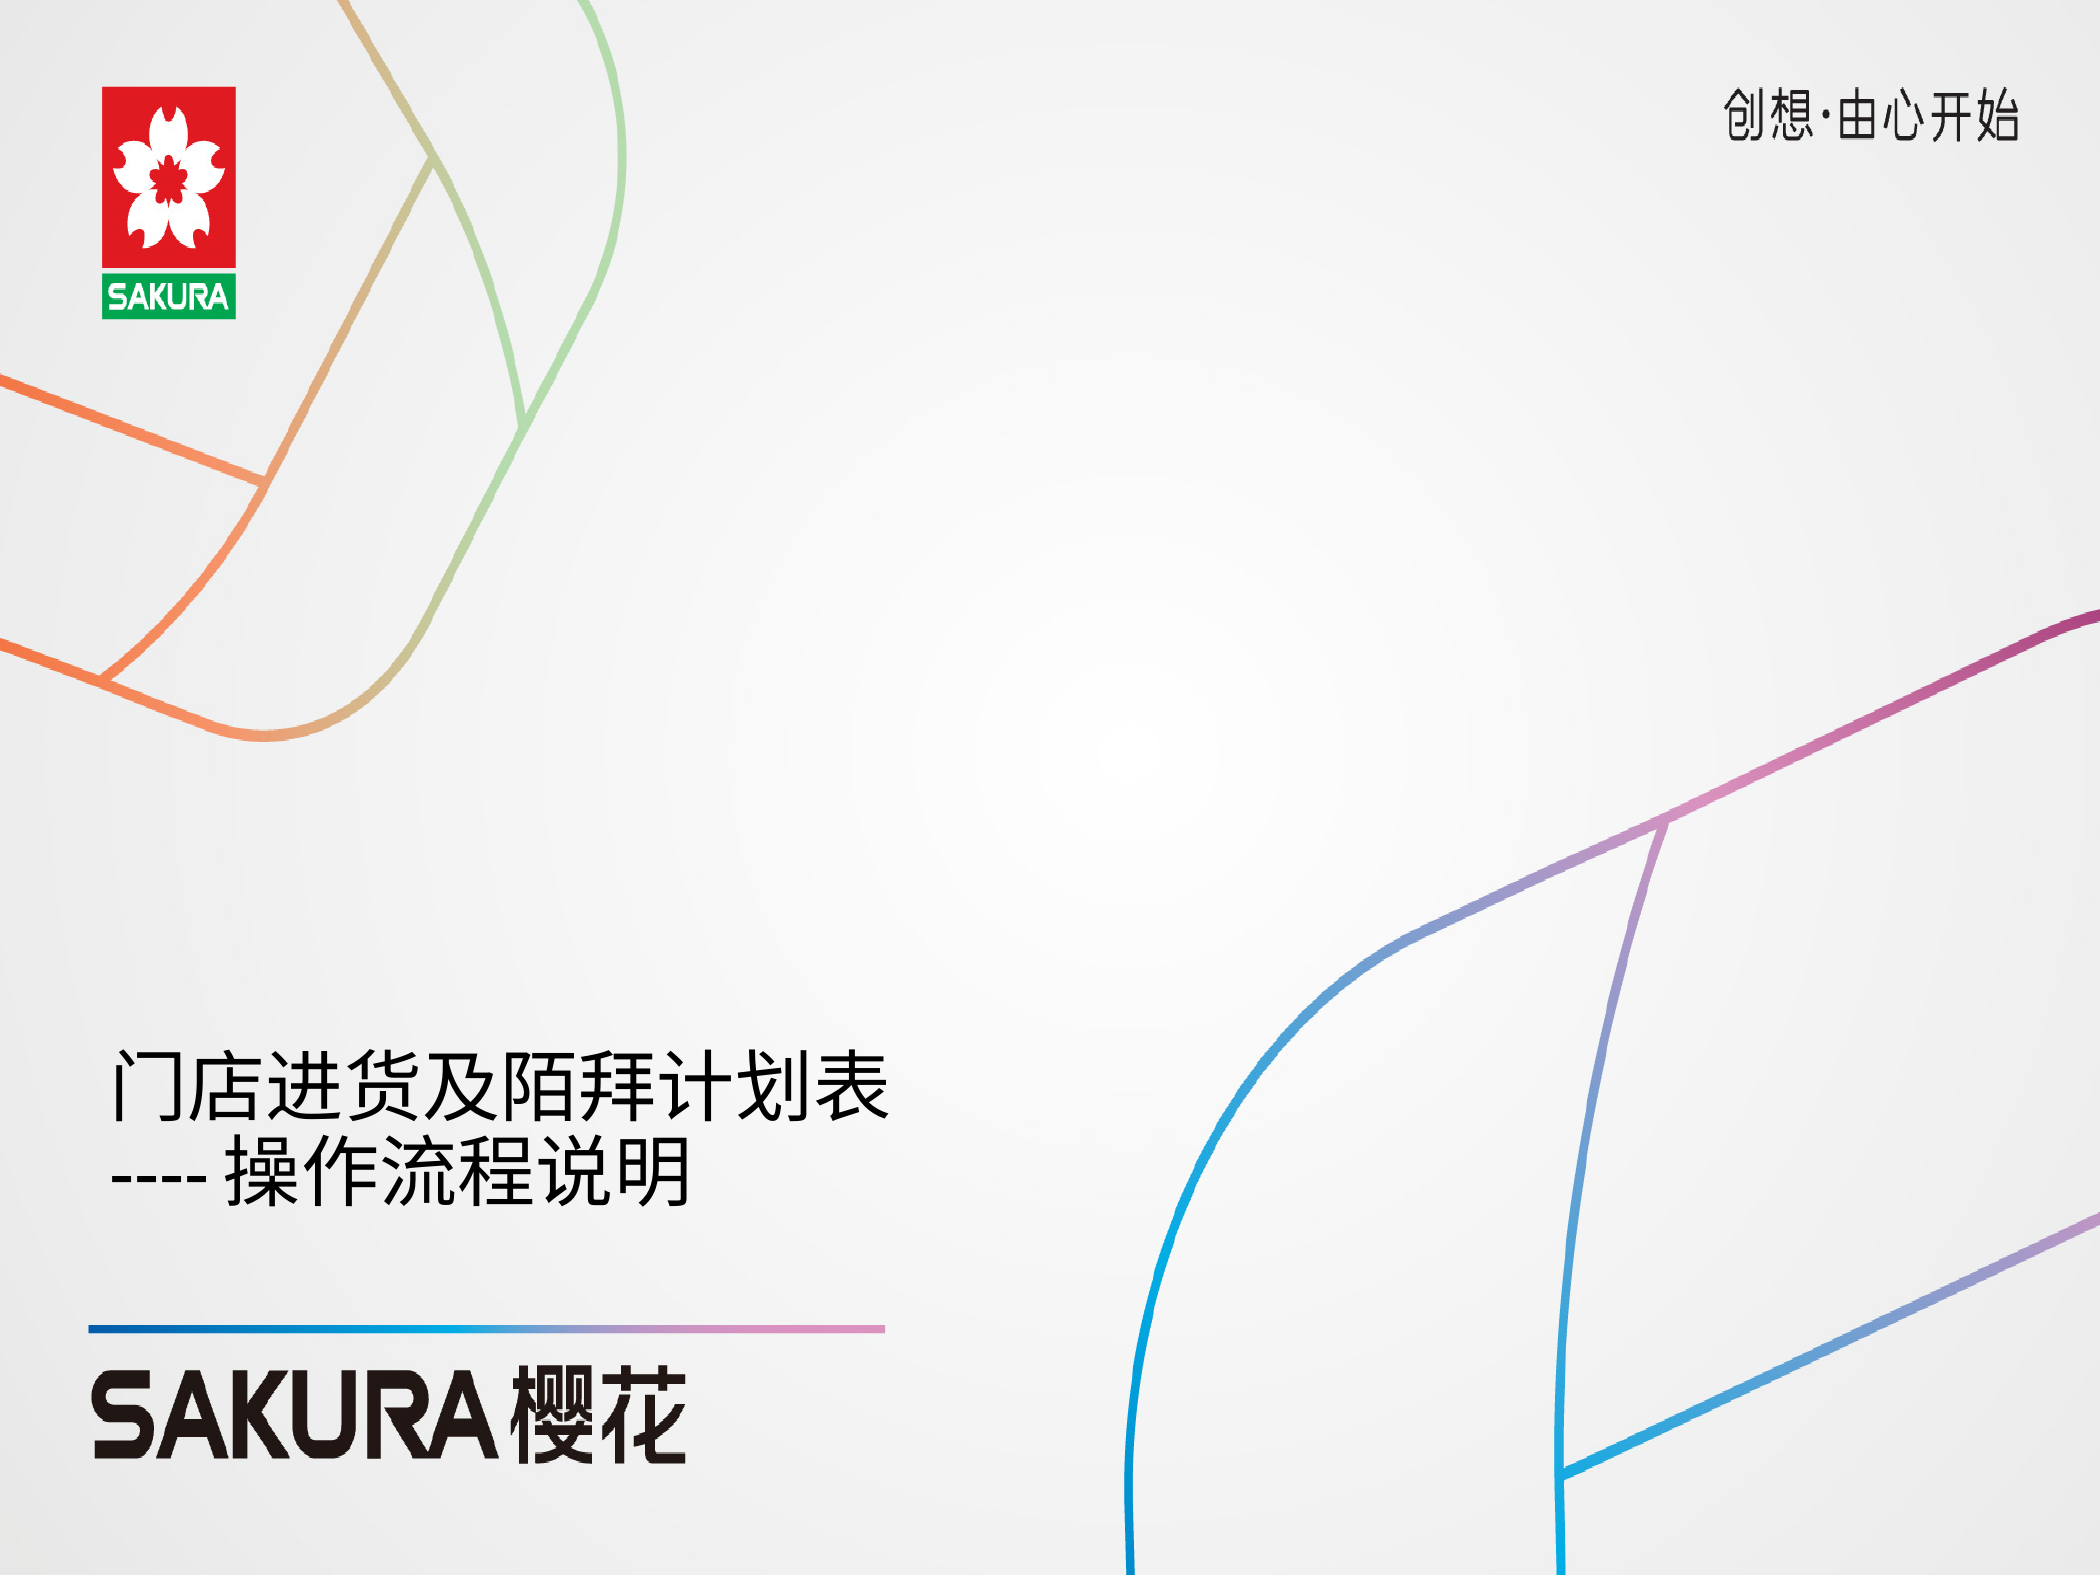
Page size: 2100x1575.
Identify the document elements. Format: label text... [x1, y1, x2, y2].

picture [0, 0, 2100, 1575]
title 门店进货及陌拜计划表 ----操作流程说明 [91, 1038, 1908, 1226]
